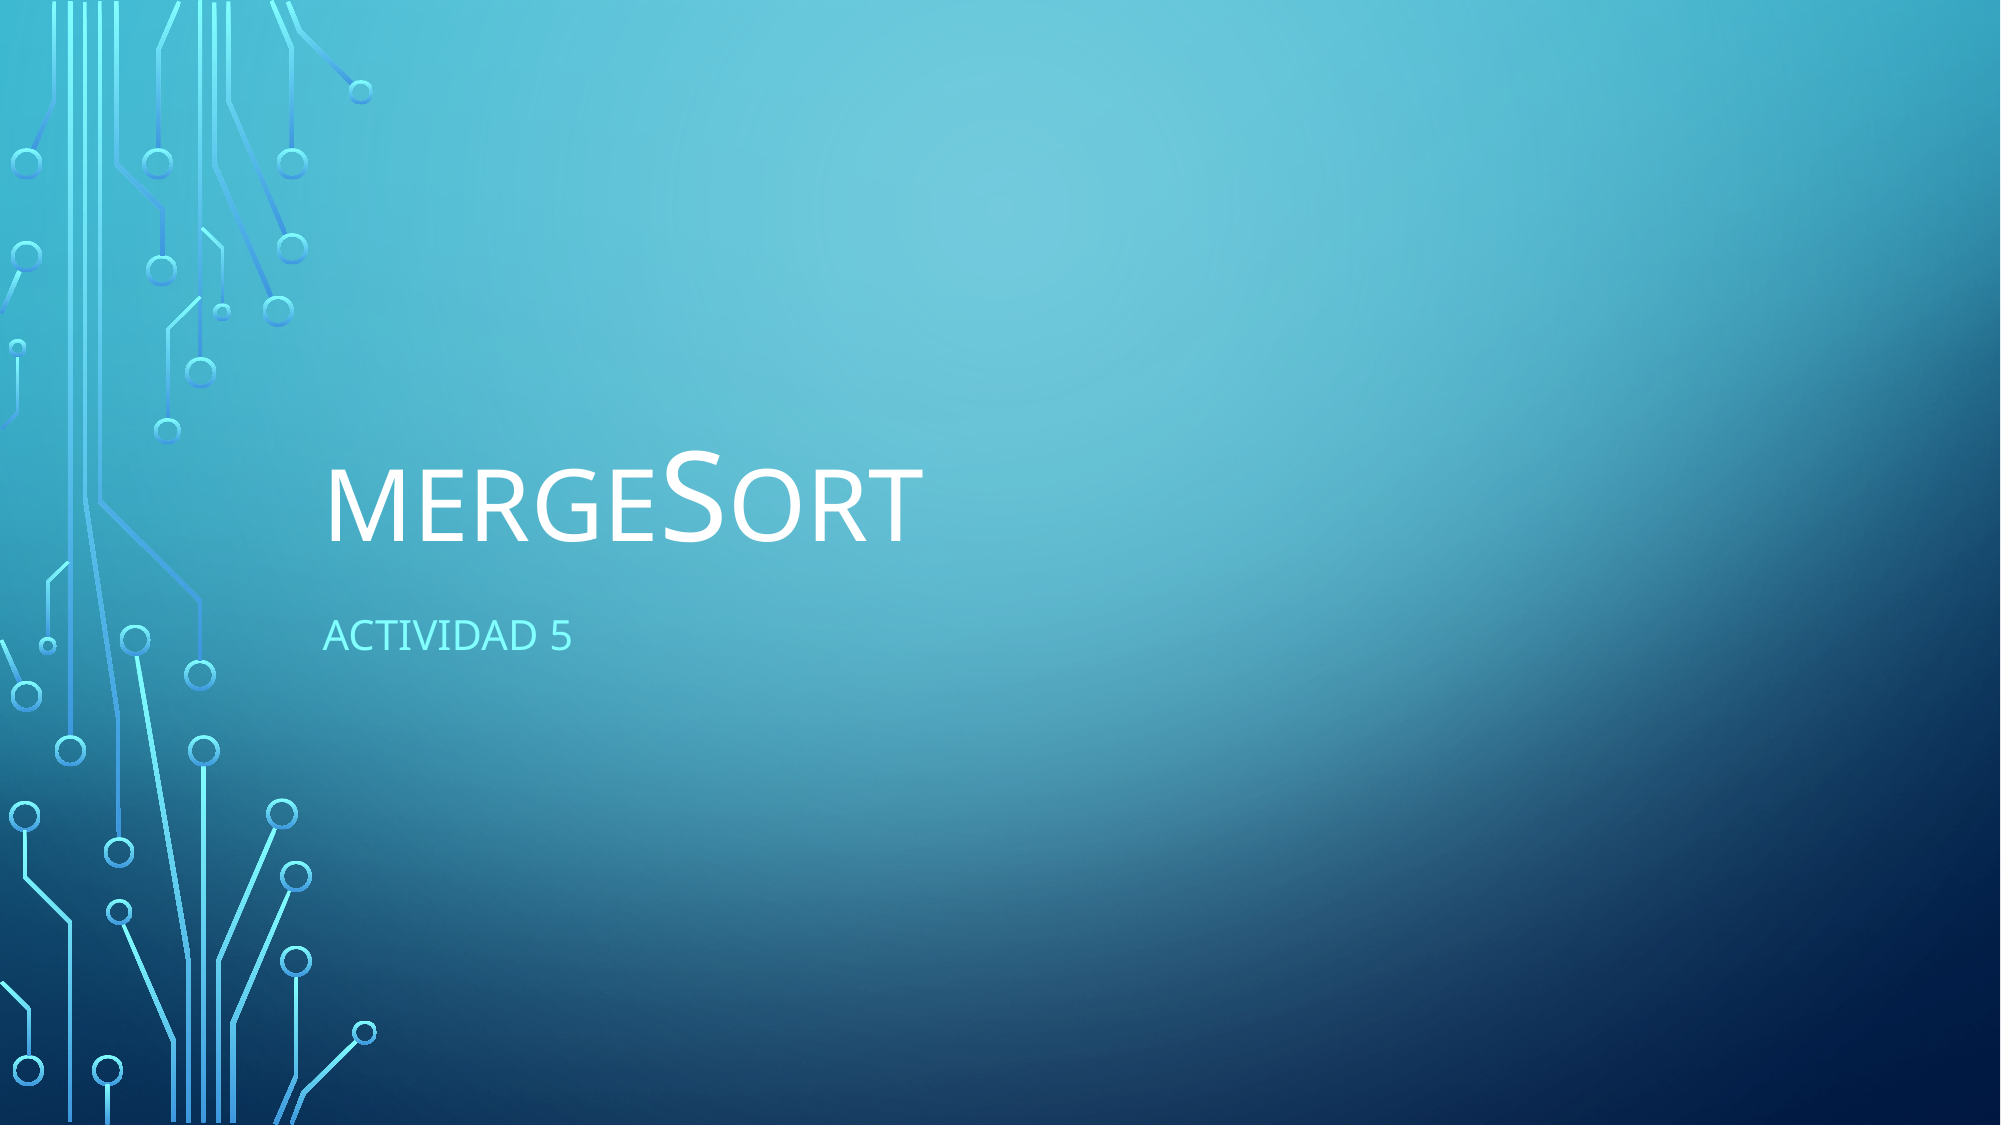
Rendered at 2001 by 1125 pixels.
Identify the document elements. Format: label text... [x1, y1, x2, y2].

subtitle Actividad 5 [307, 590, 1750, 863]
title mergeSort [307, 184, 1750, 576]
